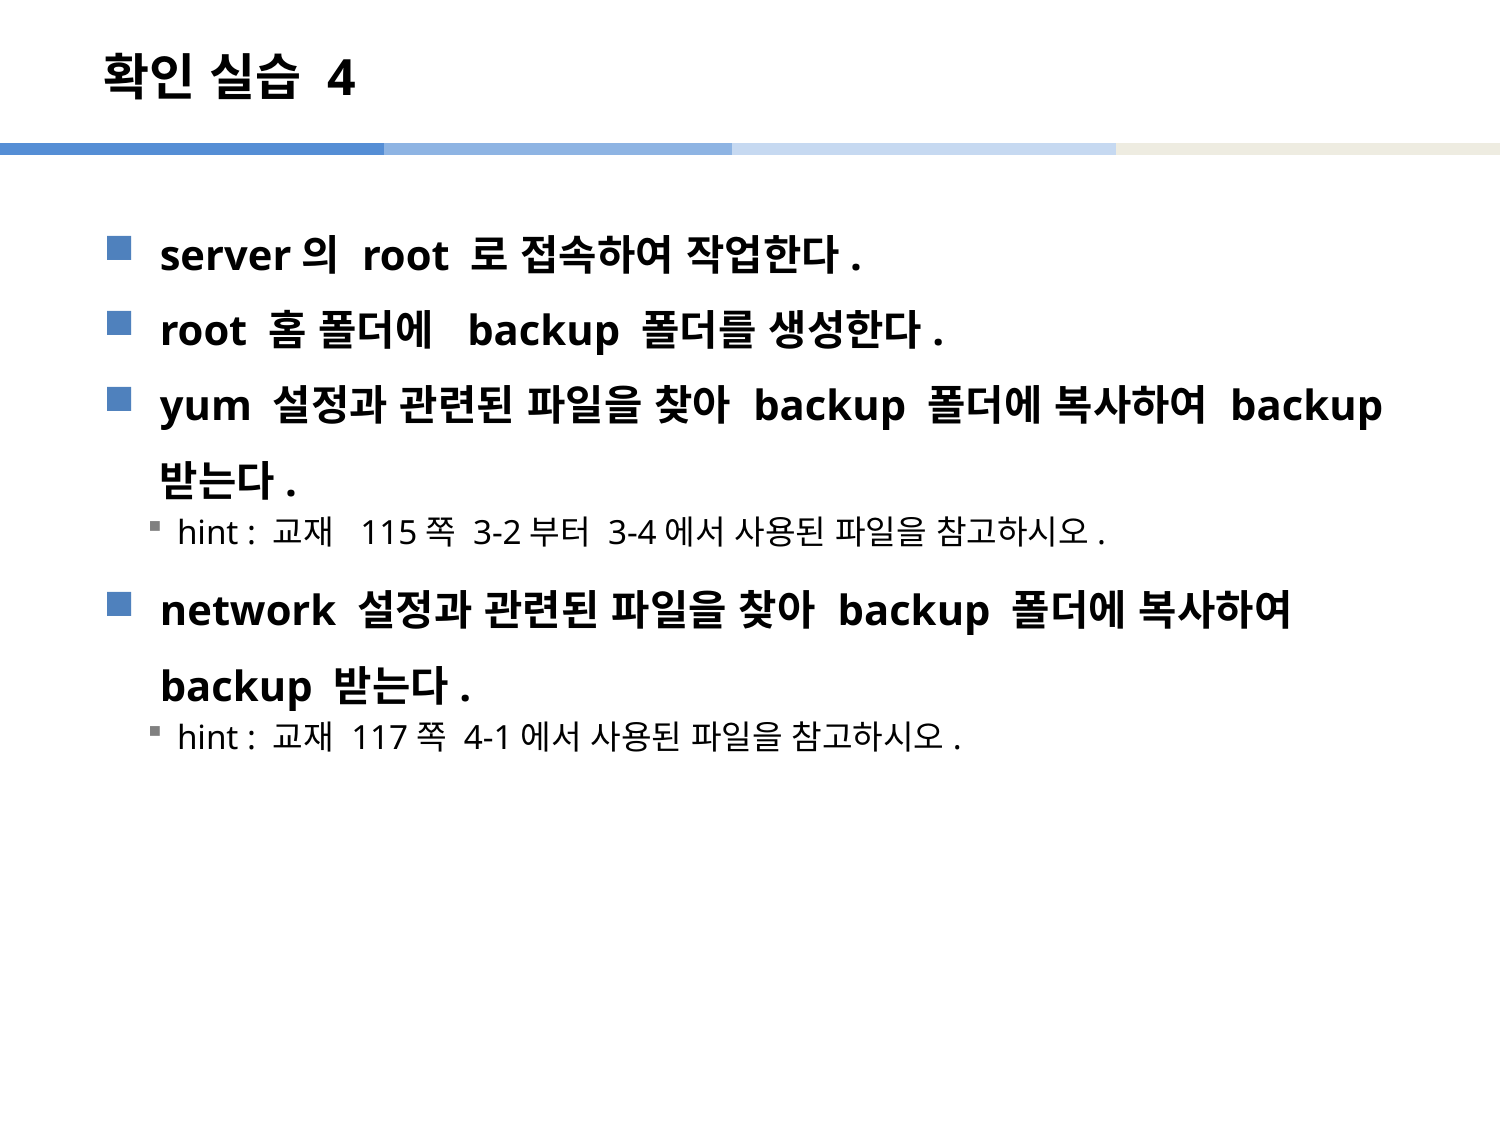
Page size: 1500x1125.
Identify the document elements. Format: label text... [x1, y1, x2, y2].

title 확인 실습 4 [88, 30, 1329, 121]
list server의 root 로 접속하여 작업한다. root 홈 폴더에 backup 폴더를 생성한다. yum 설정과 관련된 파일을 찾아 backup 폴더에 복사하여 backup 받는다. hint : 교재 115쪽 3-2부터 3-4에서 사용된 파일을 참고하시오. network 설정과 관련된 파일을 찾아 backup 폴더에 복사하여 backup 받는다. hint : 교재 117쪽 4-1에서 사용된 파일을 참고하시오. [88, 196, 1436, 1083]
